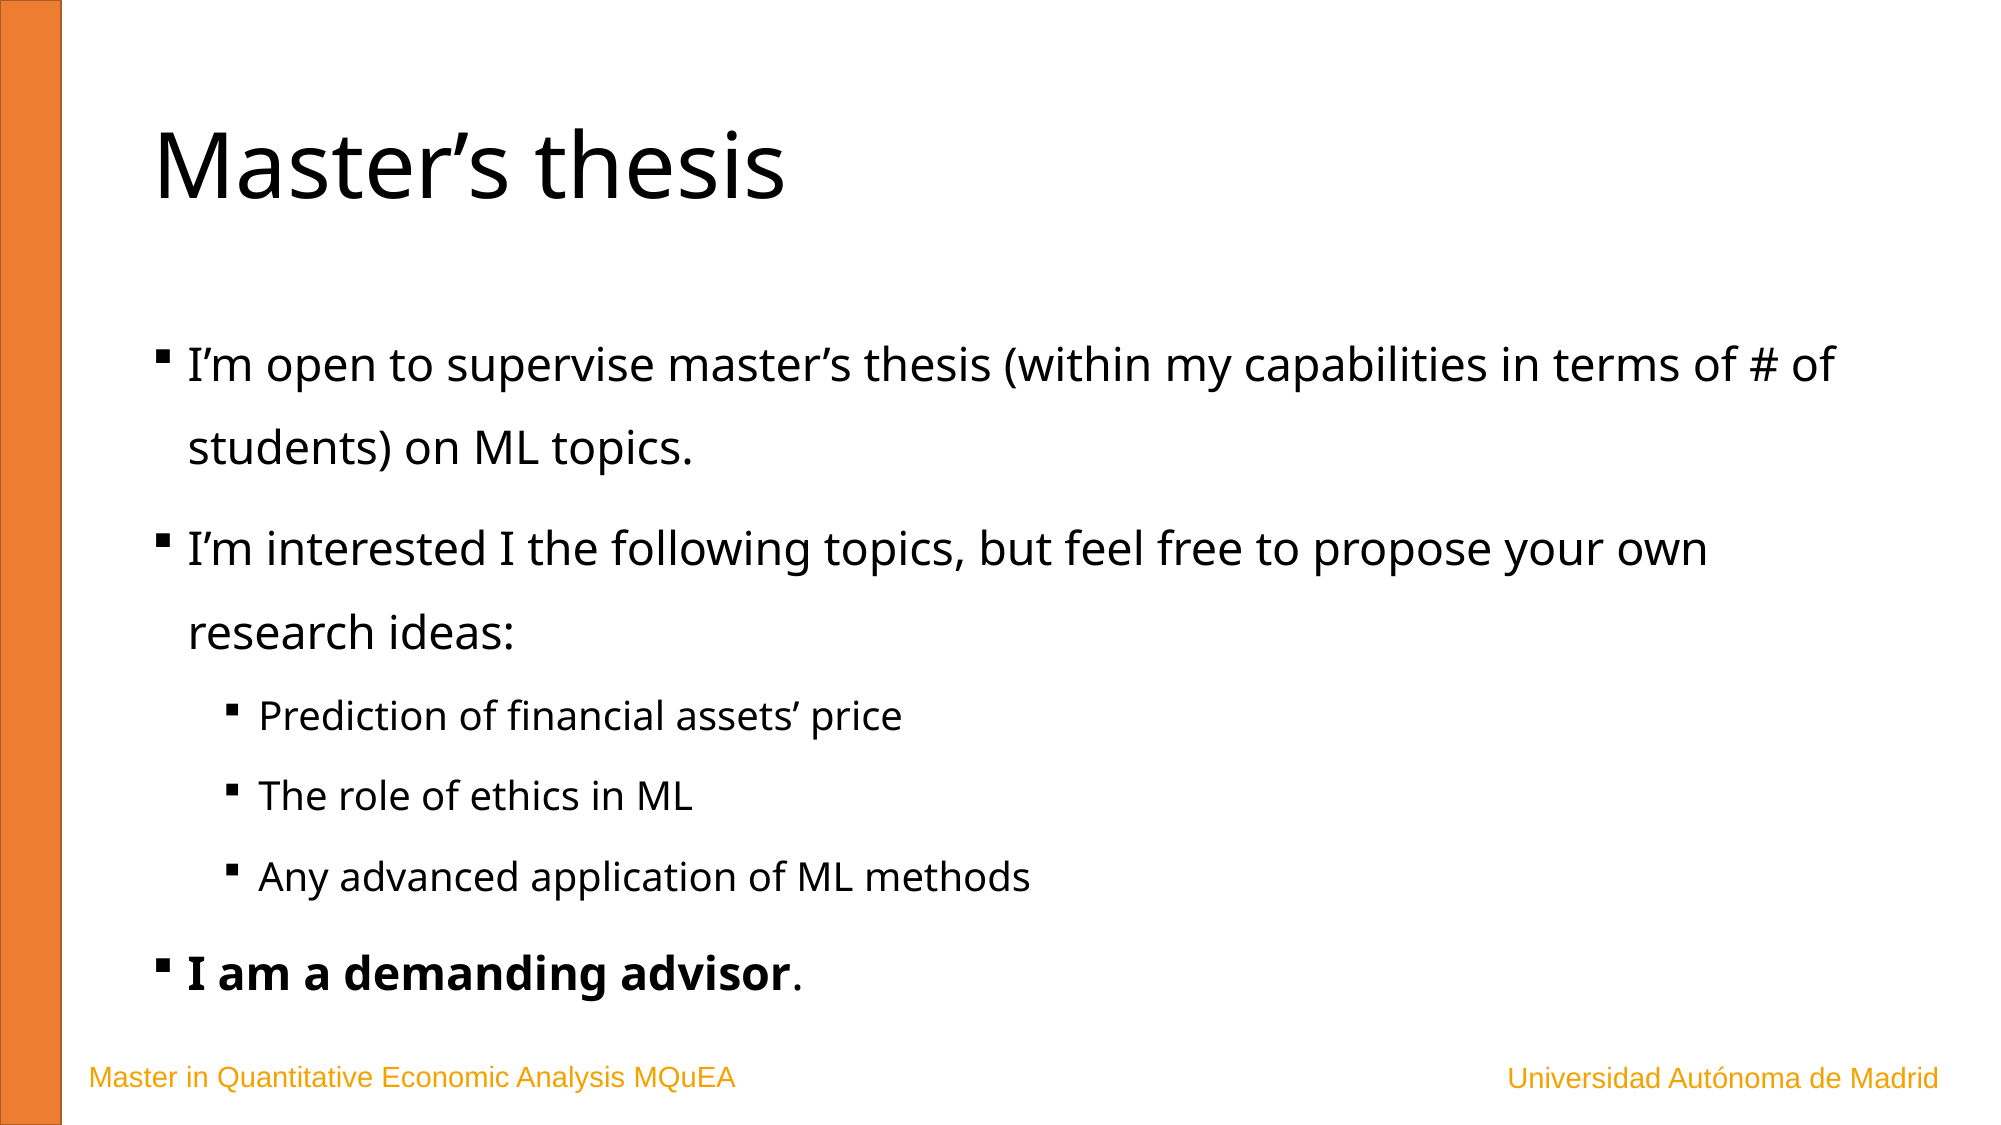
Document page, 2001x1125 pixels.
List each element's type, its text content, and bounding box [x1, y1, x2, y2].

title Master’s thesis [137, 59, 1863, 278]
list I’m open to supervise master’s thesis (within my capabilities in terms of # of students) on ML topics. I’m interested I the following topics, but feel free to propose your own research ideas: Prediction of financial assets’ price The role of ethics in ML Any advanced application of ML methods I am a demanding advisor. [137, 299, 1863, 1014]
text_box Master in Quantitative Economic Analysis MQuEA [73, 1050, 1014, 1101]
text_box [0, 0, 62, 1125]
text_box Universidad Autónoma de Madrid [1014, 1052, 1955, 1102]
